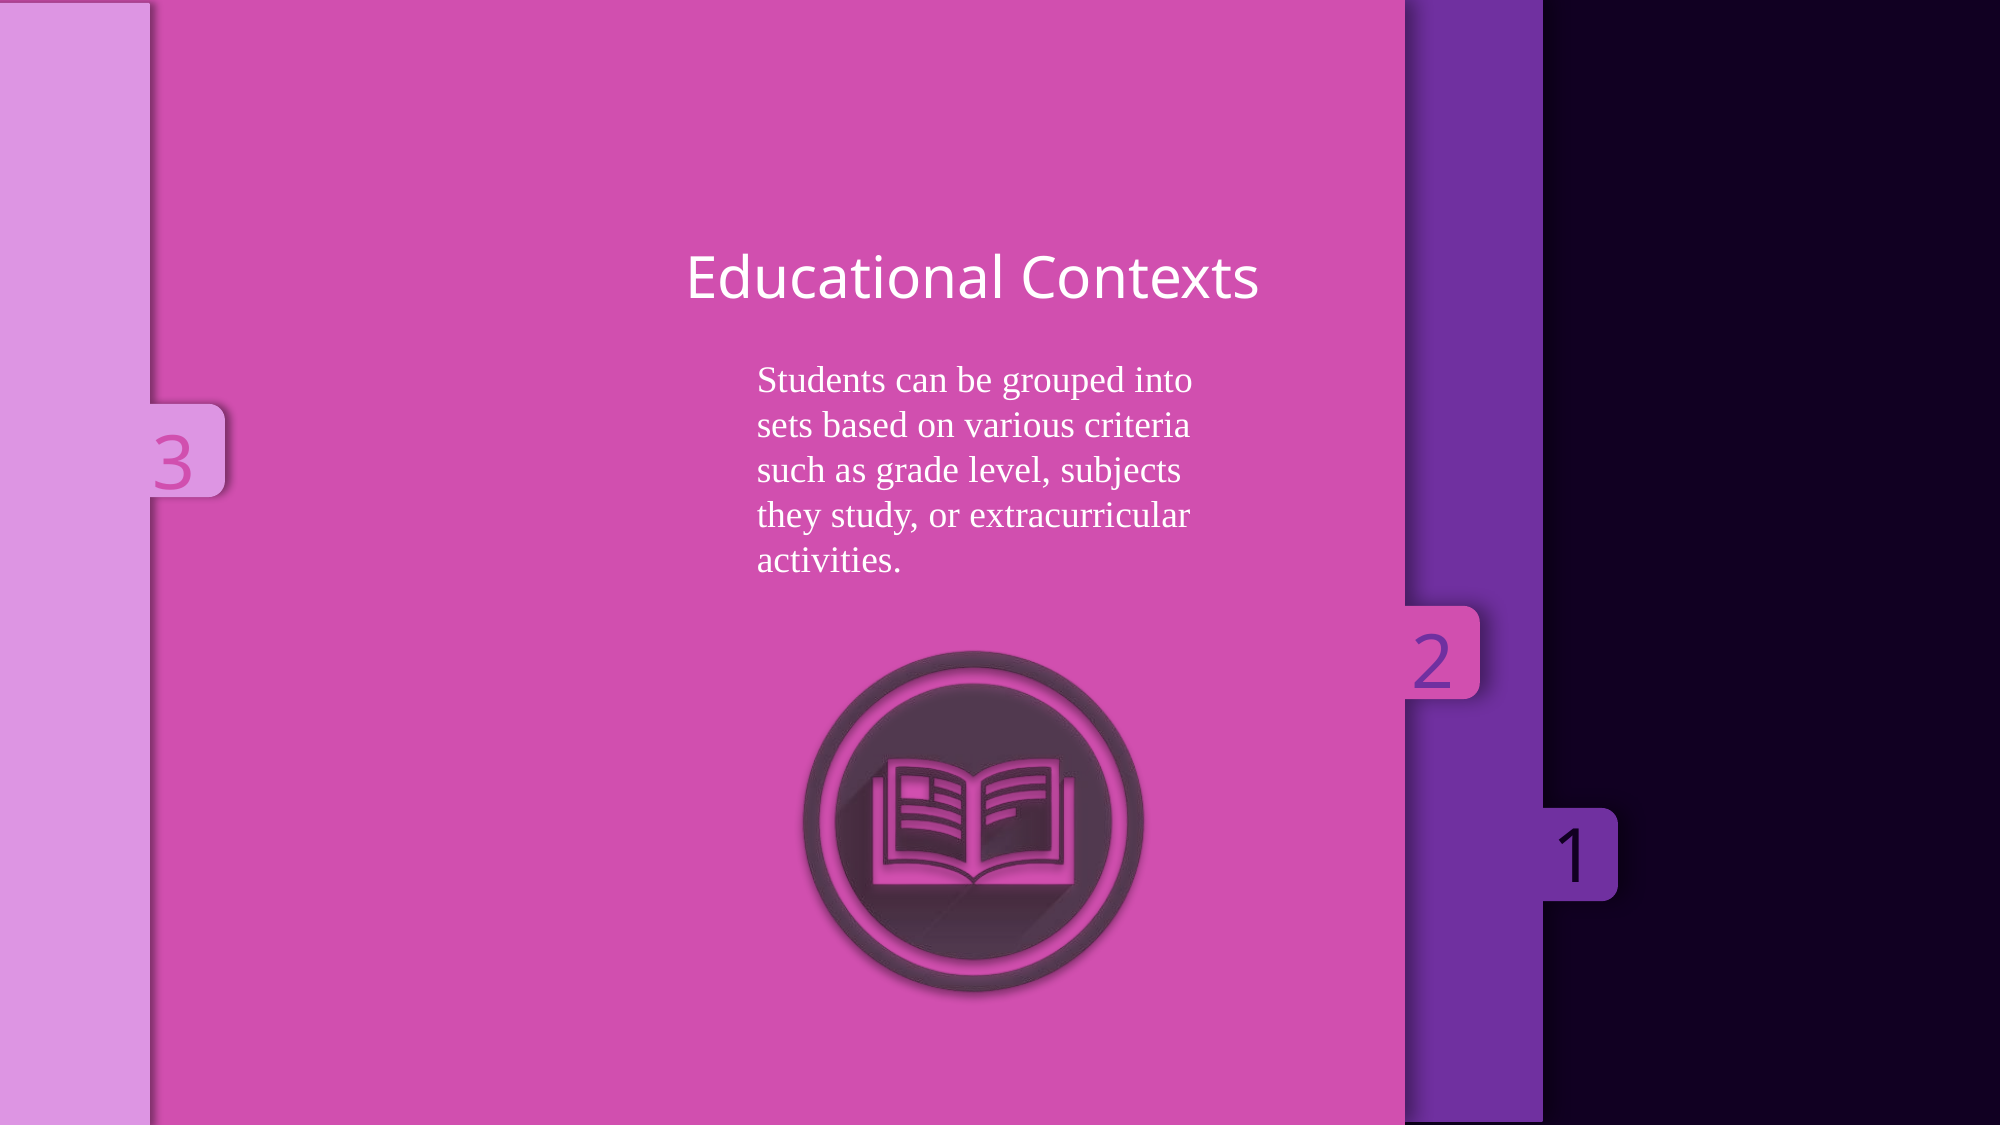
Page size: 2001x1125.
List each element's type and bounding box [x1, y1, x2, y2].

text_box [0, 3, 267, 1125]
text_box [0, 0, 1479, 1125]
text_box [1479, 0, 1618, 1122]
